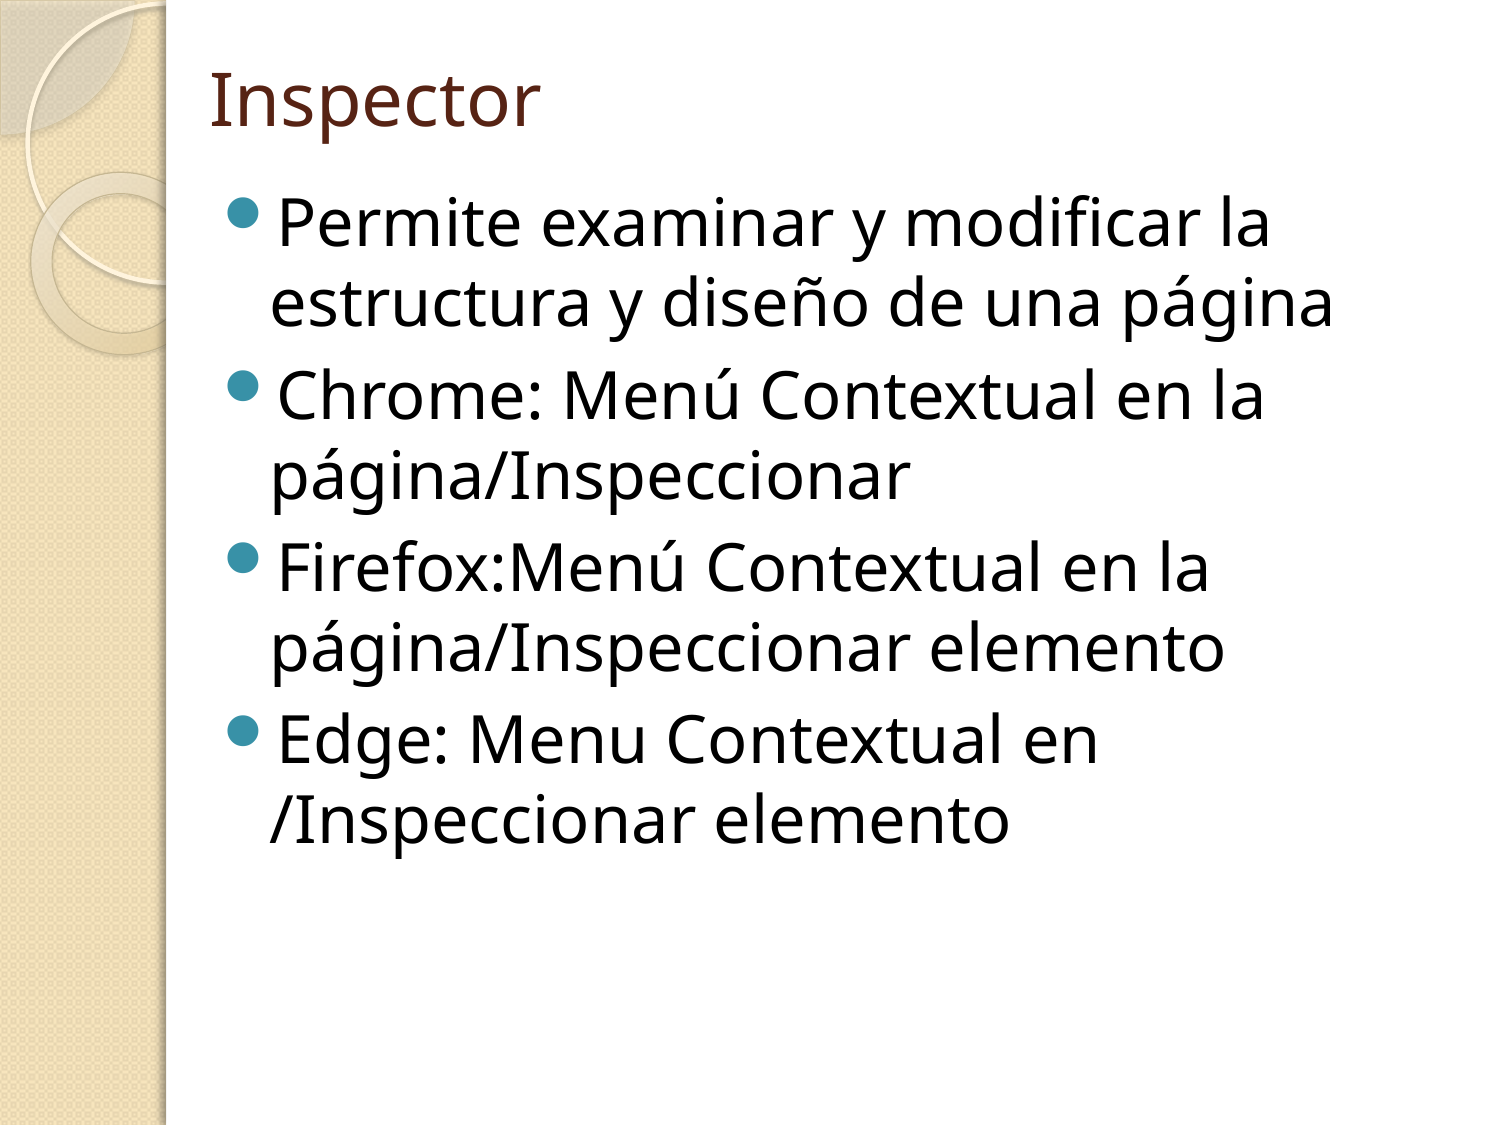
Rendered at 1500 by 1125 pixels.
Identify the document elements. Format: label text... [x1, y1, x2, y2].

list Permite examinar y modificar la estructura y diseño de una página Chrome: Menú Contextual en la página/Inspeccionar Firefox:Menú Contextual en la página/Inspeccionar elemento Edge: Menu Contextual en /Inspeccionar elemento [194, 172, 1466, 1025]
title Inspector [194, 45, 1466, 149]
